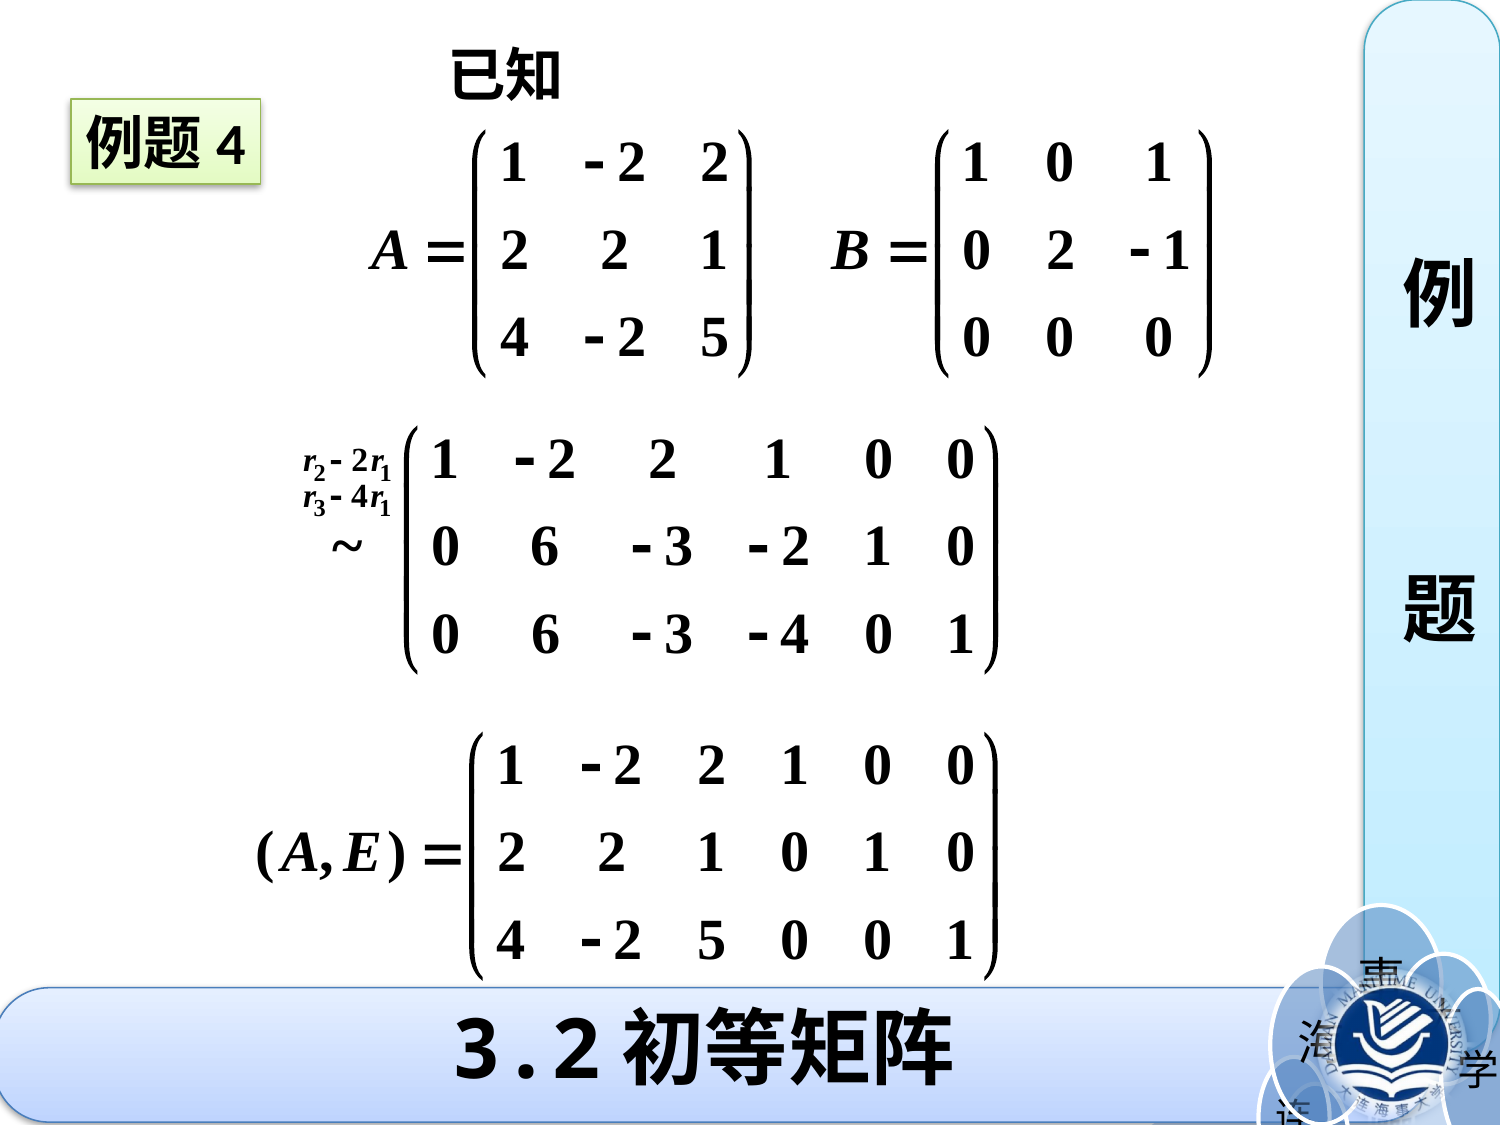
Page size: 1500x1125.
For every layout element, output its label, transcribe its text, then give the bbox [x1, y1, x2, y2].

subtitle 例 题 [1387, 28, 1471, 917]
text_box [363, 125, 762, 382]
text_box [253, 727, 1009, 985]
text_box 3.2初等矩阵 [437, 993, 970, 1125]
text_box 已知 [405, 31, 579, 123]
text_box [299, 421, 1008, 679]
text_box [826, 125, 1223, 382]
text_box 例题4 [70, 98, 261, 185]
text_box [1348, 1115, 1361, 1121]
picture [1310, 960, 1481, 1114]
